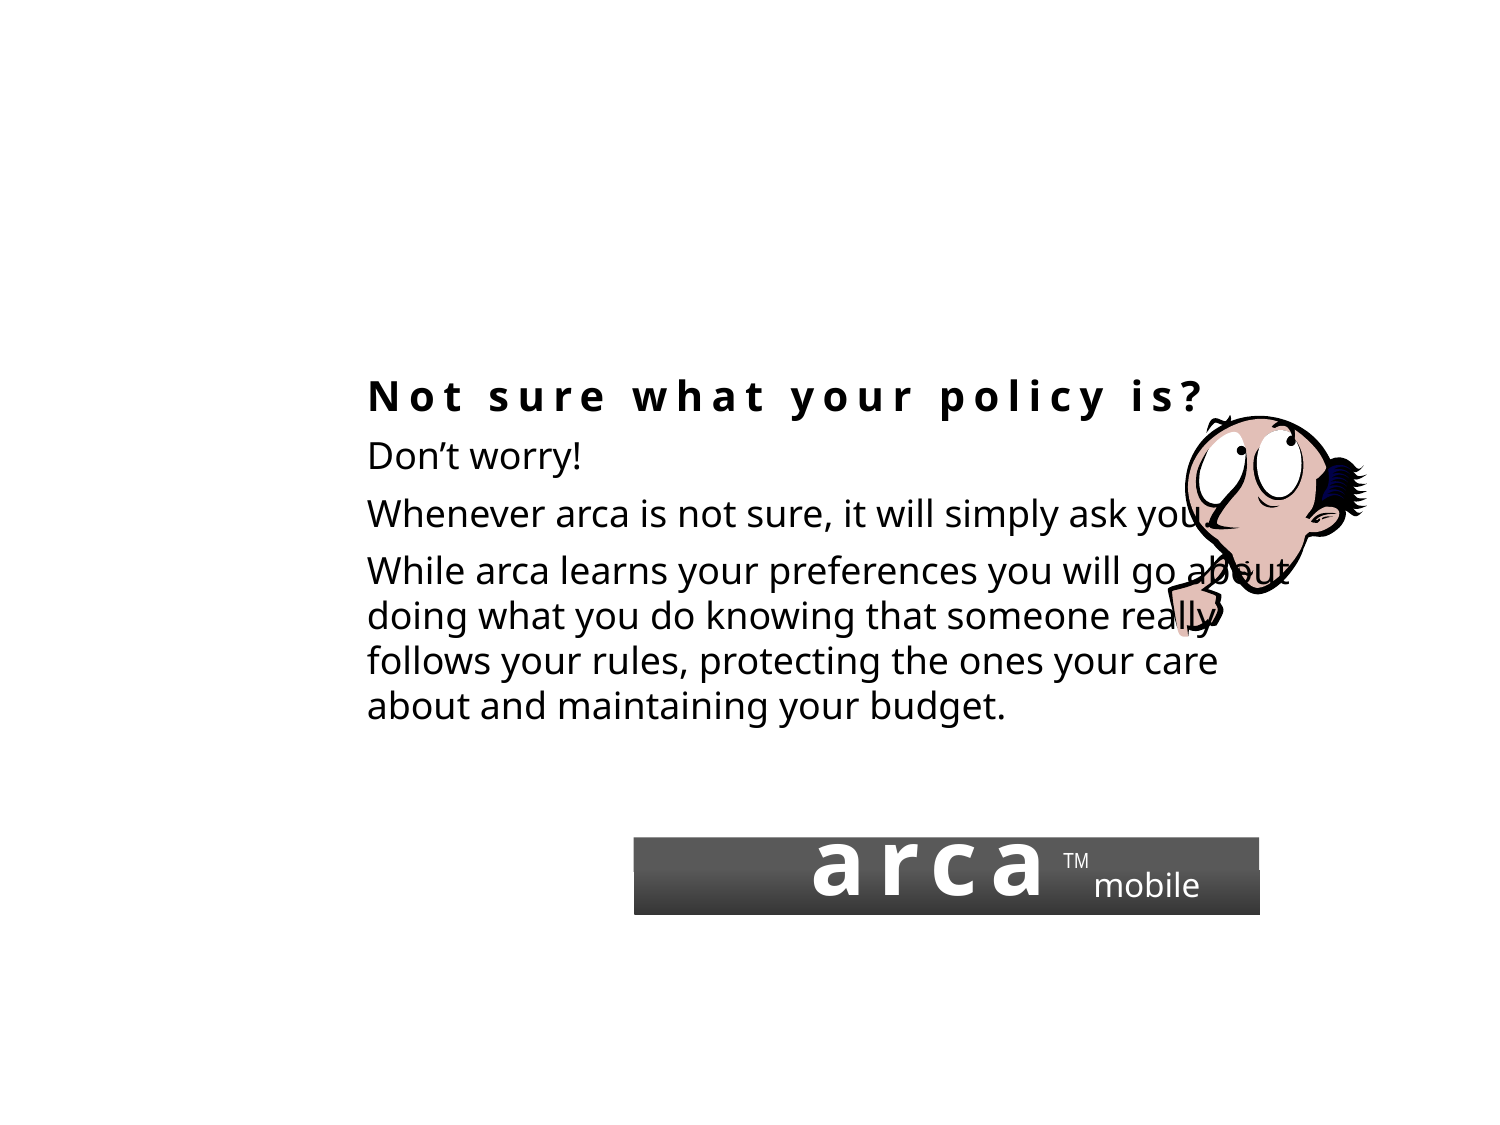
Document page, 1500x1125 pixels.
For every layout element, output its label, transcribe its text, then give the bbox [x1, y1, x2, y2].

text_box [632, 835, 796, 868]
text_box Not sure what your policy is? Don’t worry! Whenever arca is not sure, it will simply ask you. While arca learns your preferences you will go about doing what you do knowing that someone really follows your rules, protecting the ones your care about and maintaining your budget. [352, 362, 1329, 735]
text_box [632, 868, 796, 916]
picture [1166, 414, 1368, 638]
text_box arca [796, 796, 1272, 962]
